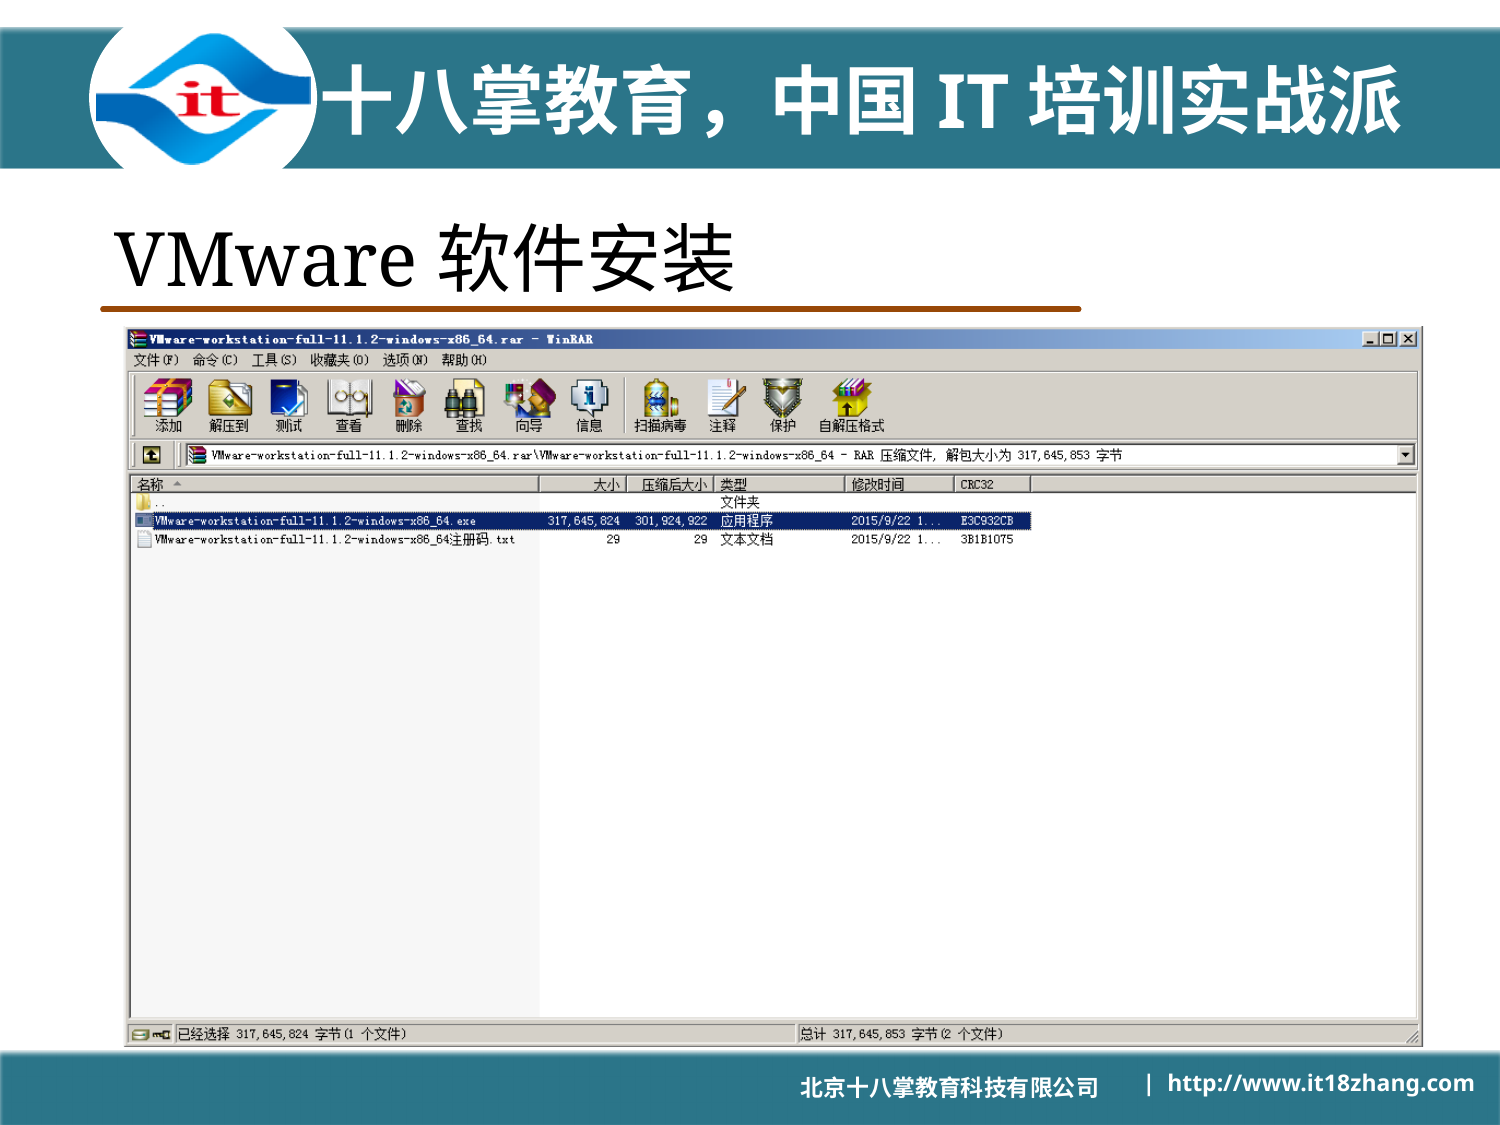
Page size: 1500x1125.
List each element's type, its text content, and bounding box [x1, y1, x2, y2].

picture [123, 325, 1424, 1048]
title VMware软件安装 [100, 204, 1424, 303]
picture [96, 33, 311, 165]
